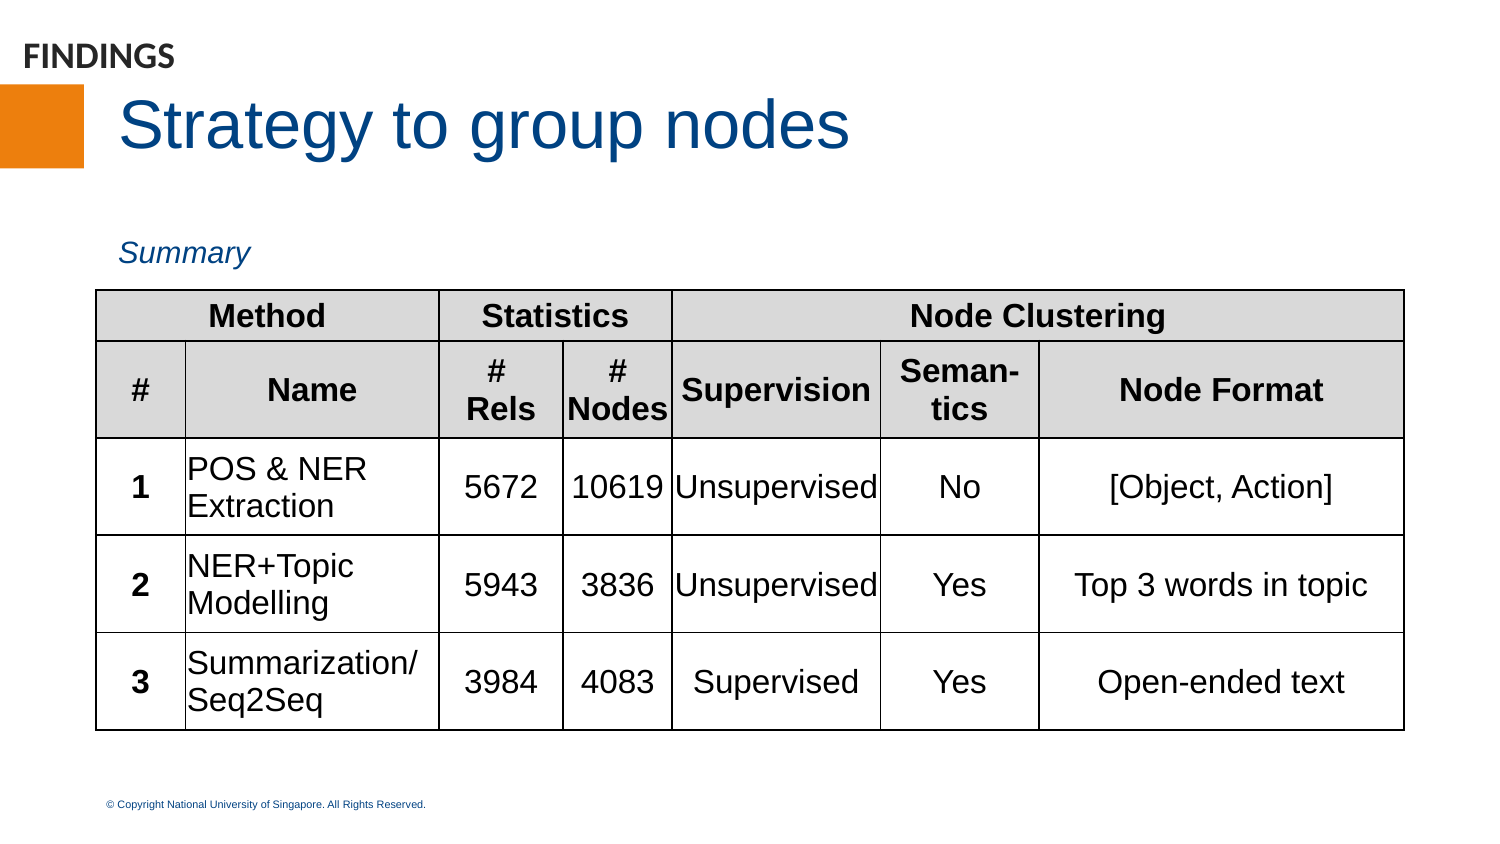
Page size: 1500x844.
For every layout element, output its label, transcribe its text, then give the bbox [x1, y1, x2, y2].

table_cell 5943 [440, 536, 562, 632]
table_cell # [97, 342, 185, 437]
table_cell 4083 [564, 633, 671, 729]
table_cell 3836 [564, 536, 671, 632]
table_cell # Rels [440, 342, 562, 437]
table_cell 1 [97, 439, 185, 534]
table_cell Supervised [673, 633, 880, 729]
text_box FINDINGS [8, 23, 1000, 83]
table_cell 3 [97, 633, 185, 729]
table_cell # Nodes [564, 342, 671, 437]
table_cell 3984 [440, 633, 562, 729]
table_cell 2 [97, 536, 185, 632]
table_cell Summarization/ Seq2Seq [186, 633, 438, 729]
table_cell POS & NER Extraction [186, 439, 438, 534]
table_cell Yes [881, 633, 1038, 729]
table_cell Unsupervised [673, 536, 880, 632]
table_cell [Object, Action] [1040, 439, 1403, 534]
table_cell NER+Topic Modelling [186, 536, 438, 632]
table_cell Seman-tics [881, 342, 1038, 437]
list Summary [103, 229, 1376, 279]
table_cell 5672 [440, 439, 562, 534]
table_cell Yes [881, 536, 1038, 632]
table_header Method [97, 291, 438, 340]
table_cell Open-ended text [1040, 633, 1403, 729]
table_cell 10619 [564, 439, 671, 534]
table_cell Node Format [1040, 342, 1403, 437]
table_cell Unsupervised [673, 439, 880, 534]
table_cell Top 3 words in topic [1040, 536, 1403, 632]
table_cell No [881, 439, 1038, 534]
table_header Node Clustering [673, 291, 1403, 340]
table_header Statistics [440, 291, 671, 340]
table_cell Supervision [673, 342, 880, 437]
table_cell Name [186, 342, 438, 437]
title Strategy to group nodes [103, 44, 1397, 208]
